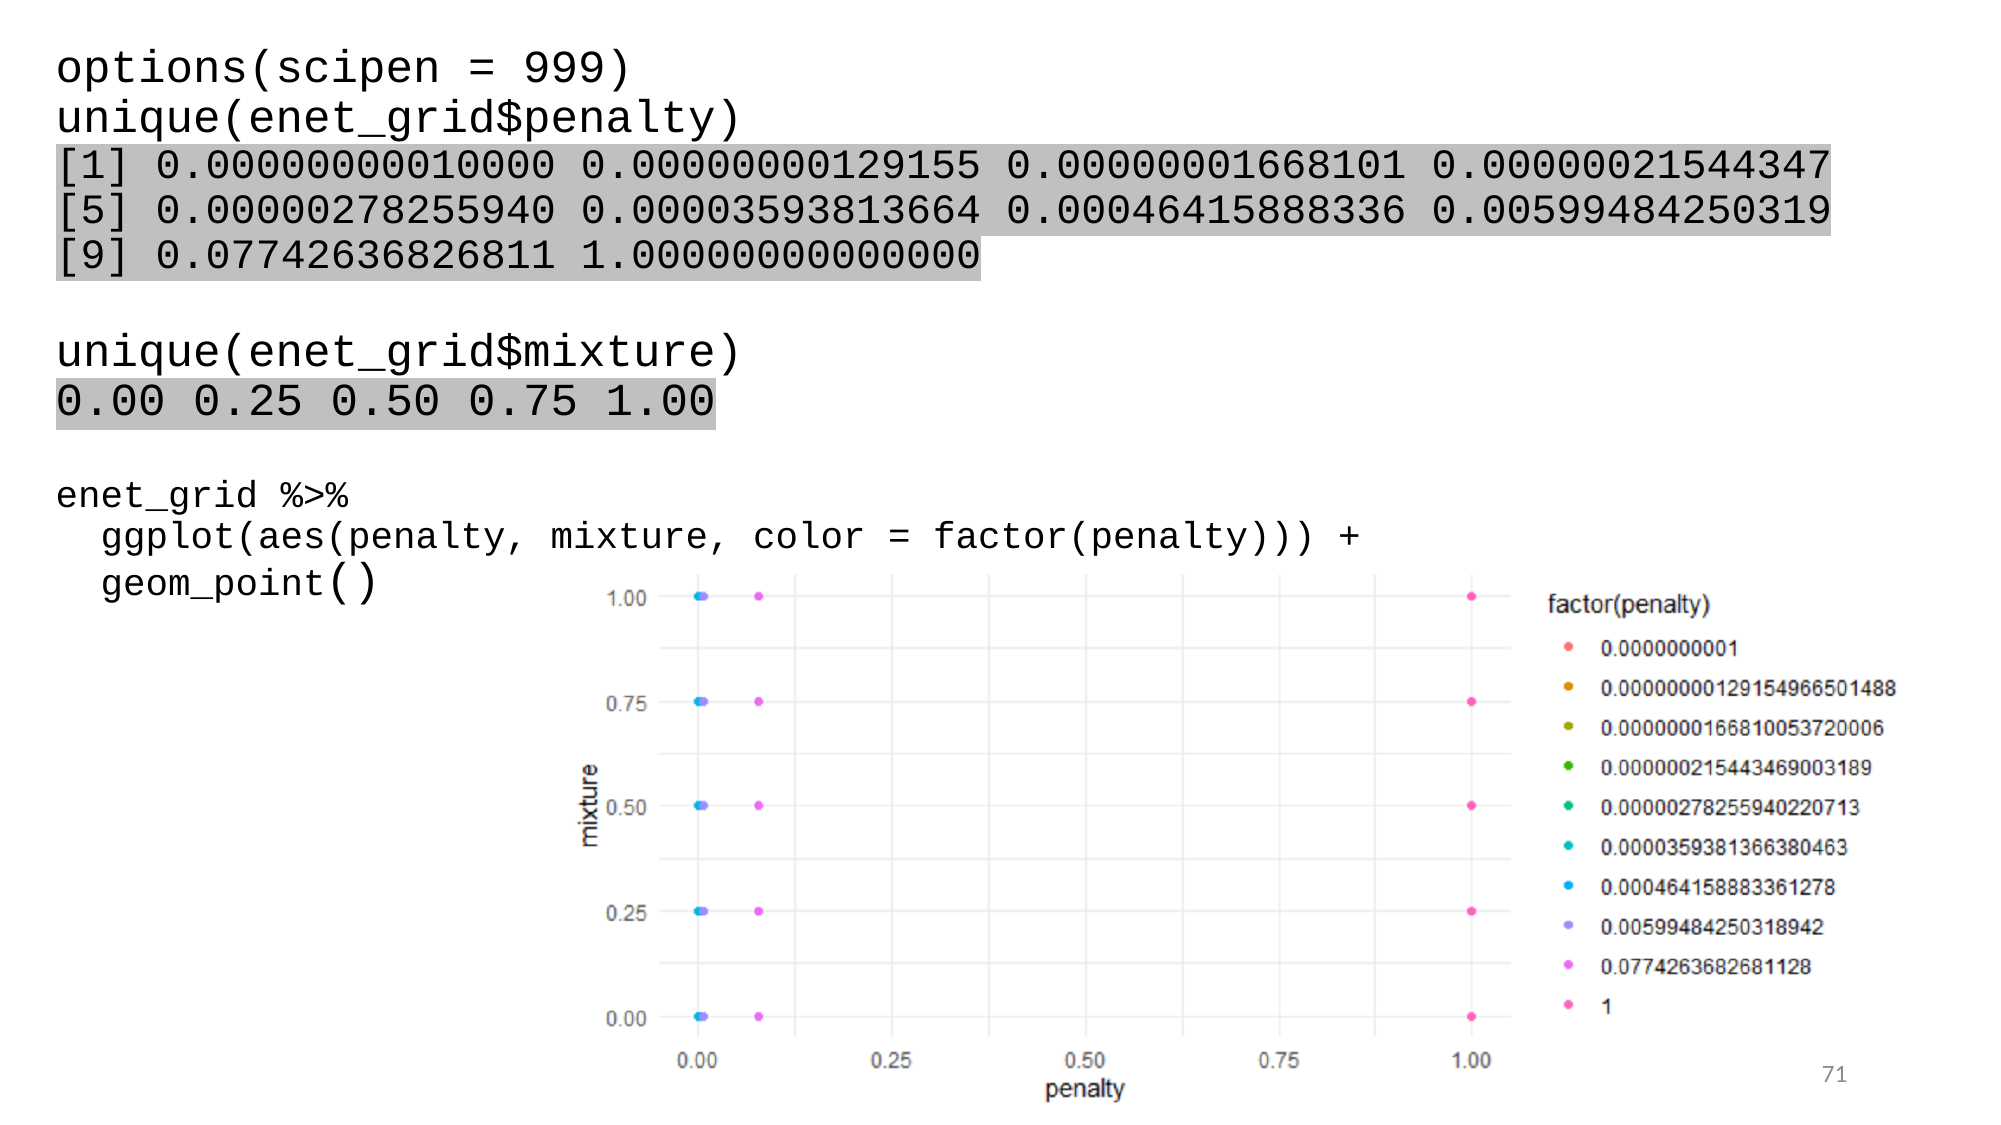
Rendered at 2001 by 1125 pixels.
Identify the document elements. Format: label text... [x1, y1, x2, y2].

picture [562, 562, 1922, 1114]
list options(scipen = 999) unique(enet_grid$penalty) [1] 0.00000000010000 0.00000000129155 0.00000001668101 0.00000021544347 [5] 0.00000278255940 0.00003593813664 0.00046415888336 0.00599484250319 [9] 0.07742636826811 1.00000000000000 unique(enet_grid$mixture) 0.00 0.25 0.50 0.75 1.00 enet_grid %>% ggplot(aes(penalty, mixture, color = factor(penalty))) + geom_point() [40, 35, 2000, 1014]
